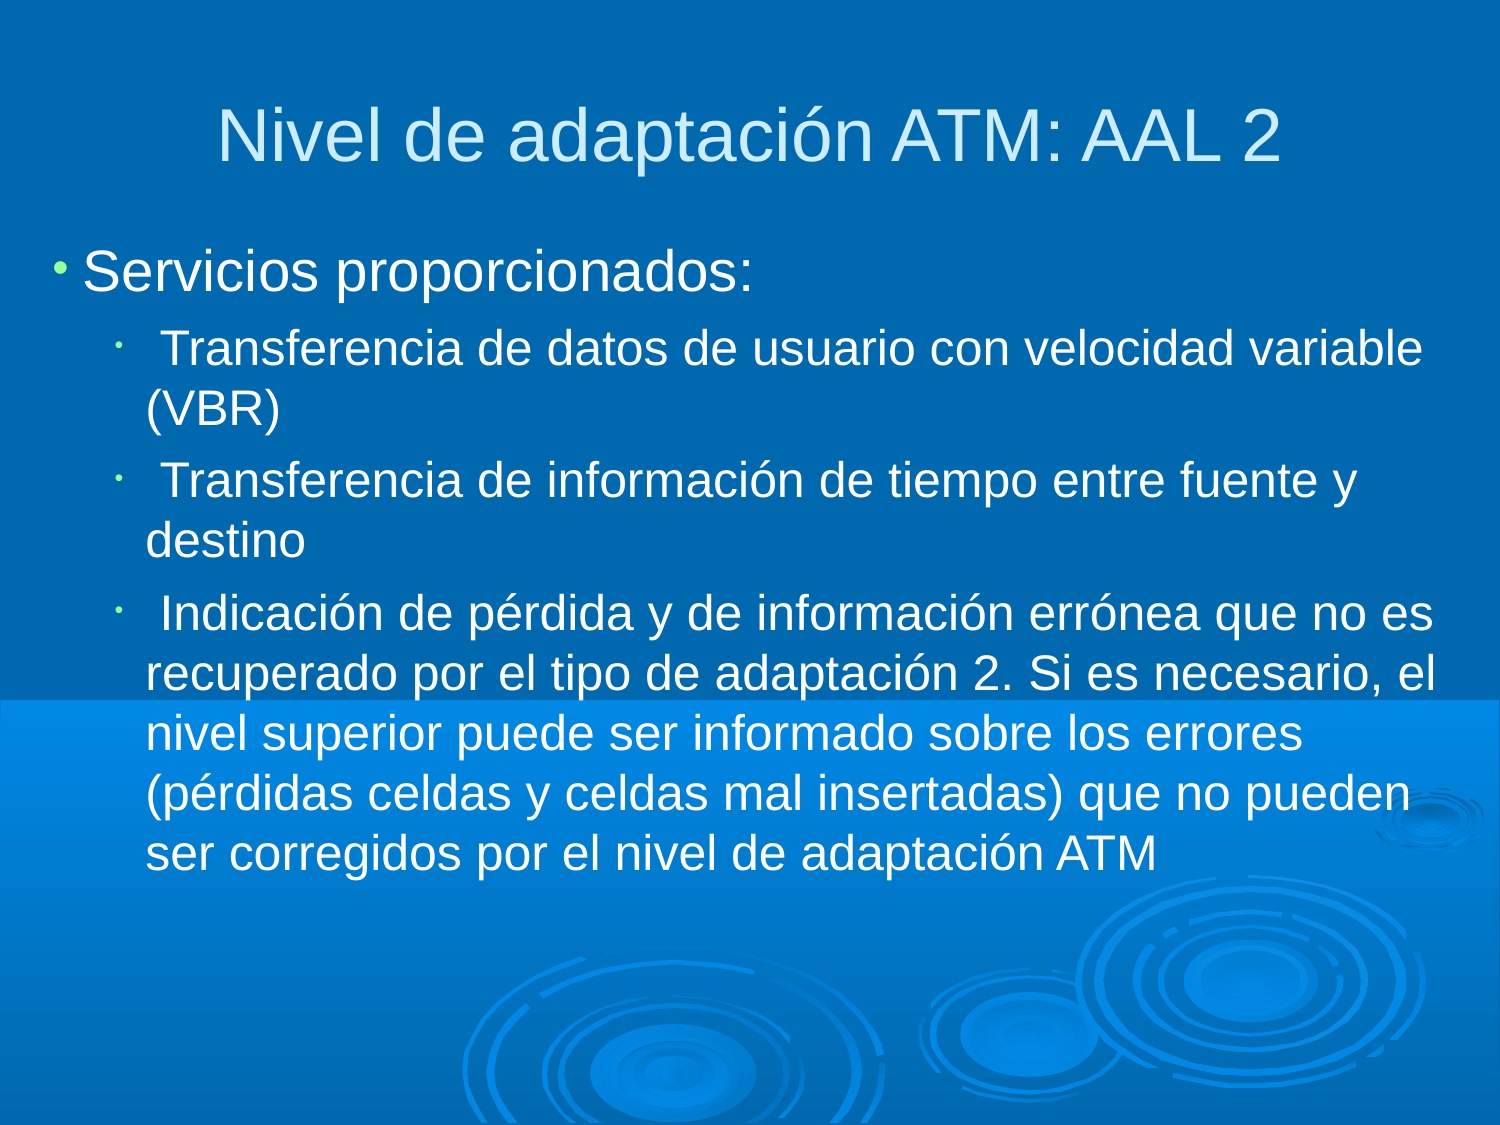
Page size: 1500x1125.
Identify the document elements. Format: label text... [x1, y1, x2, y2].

title Nivel de adaptación ATM: AAL 2 [112, 74, 1388, 188]
list Servicios proporcionados: Transferencia de datos de usuario con velocidad variable (VBR) Transferencia de información de tiempo entre fuente y destino Indicación de pérdida y de información errónea que no es recuperado por el tipo de adaptación 2. Si es necesario, el nivel superior puede ser informado sobre los errores (pérdidas celdas y celdas mal insertadas) que no pueden ser corregidos por el nivel de adaptación ATM [37, 224, 1500, 1097]
